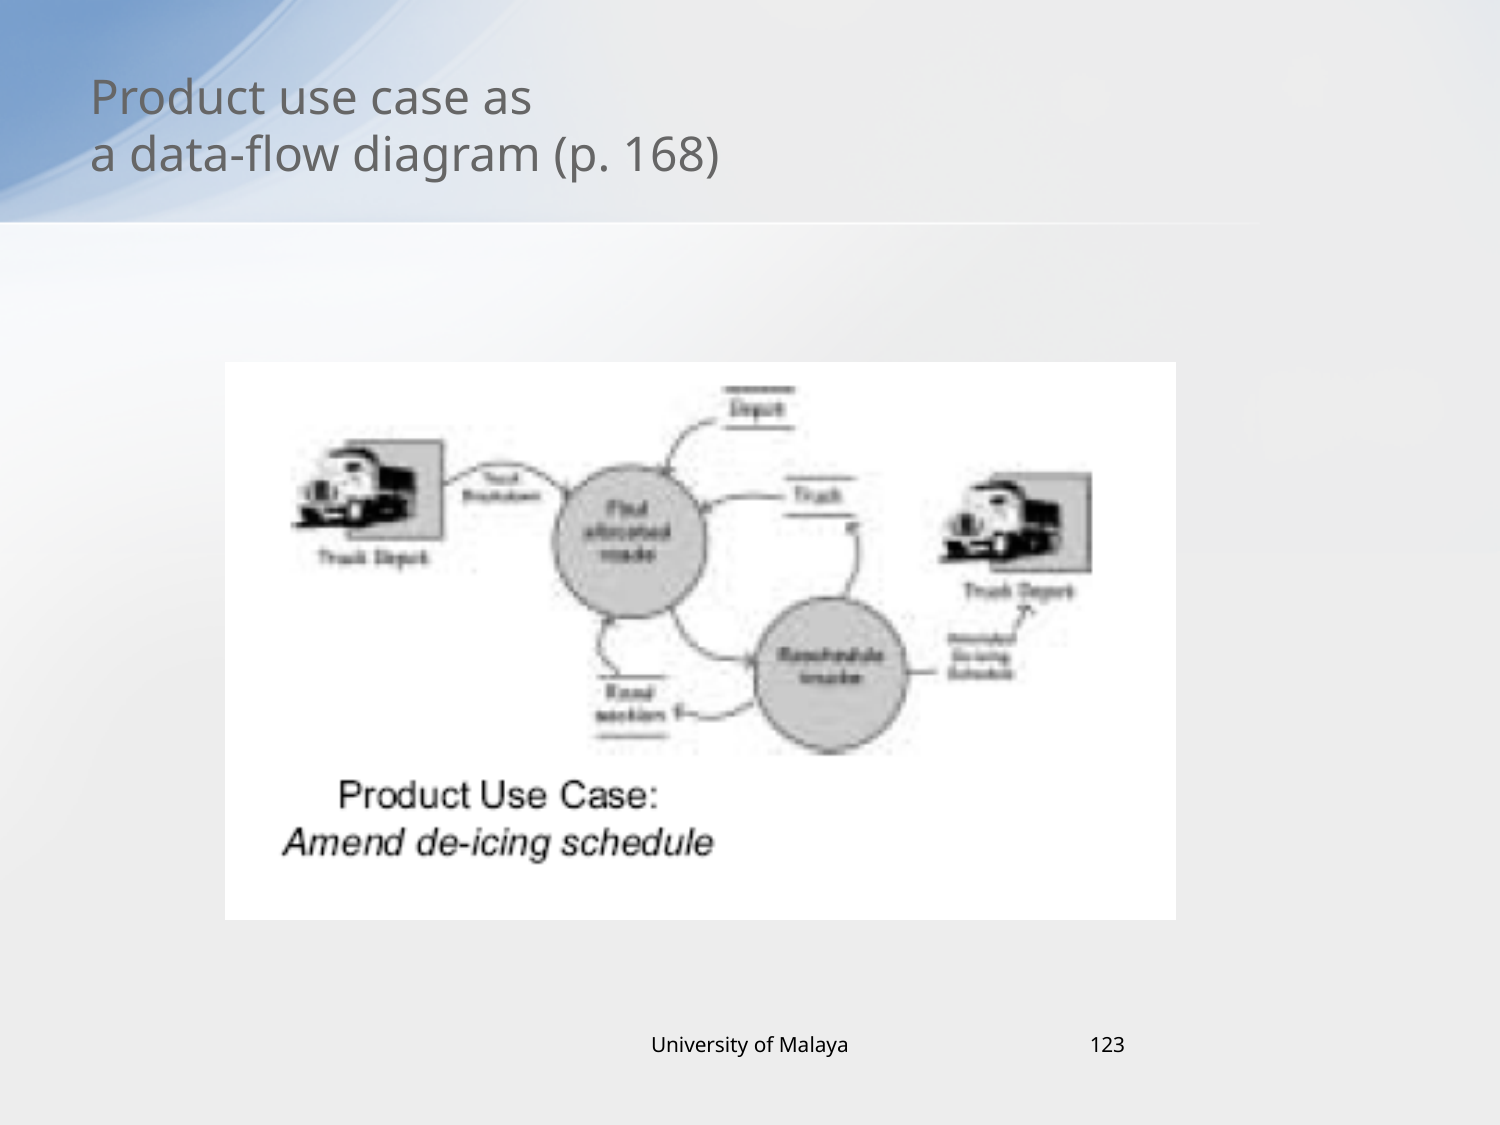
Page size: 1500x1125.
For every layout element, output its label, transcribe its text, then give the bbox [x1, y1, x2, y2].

slide_number 123 [1074, 1024, 1425, 1103]
picture [0, 0, 1500, 1125]
footer University of Malaya [512, 1024, 988, 1103]
title Product use case as a data-flow diagram (p. 168) [75, 58, 1425, 247]
